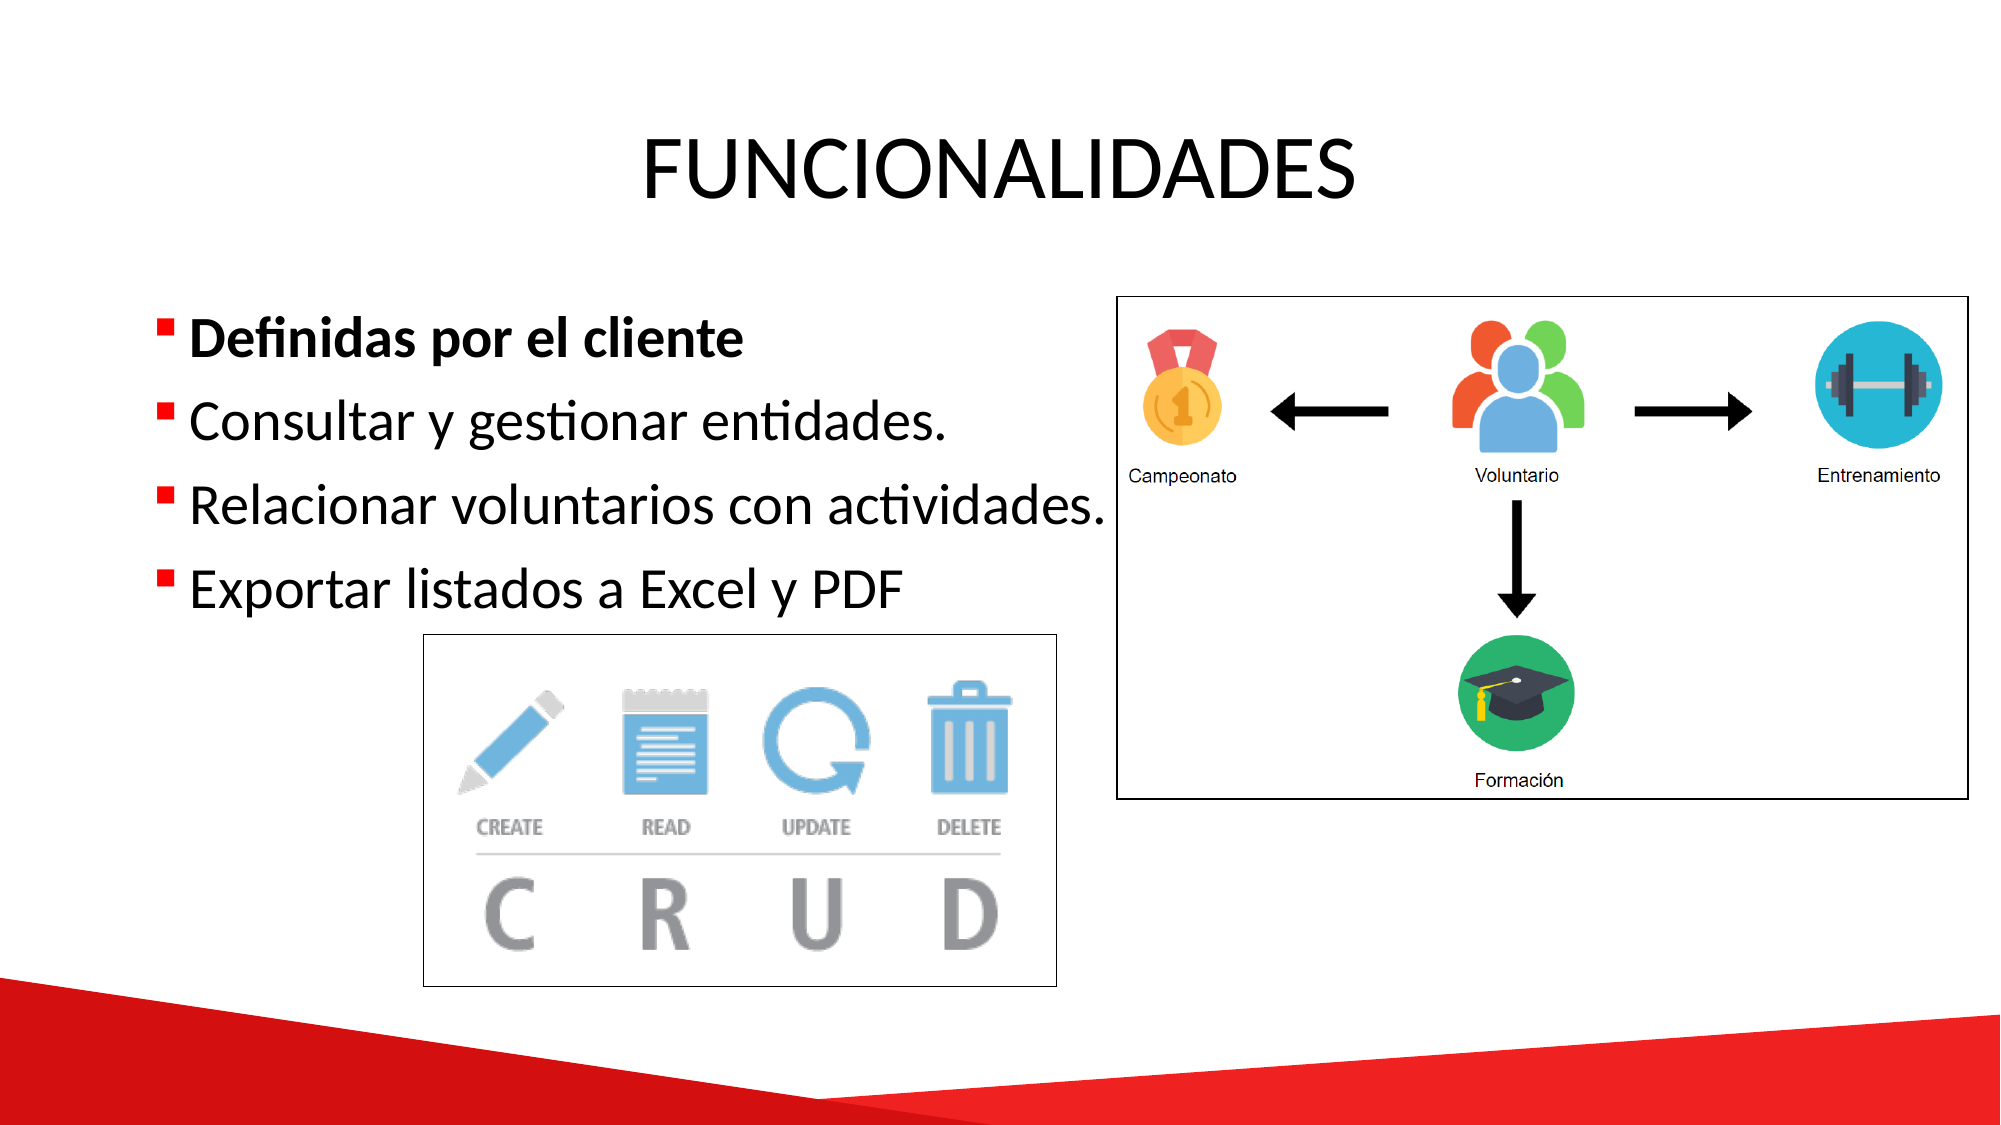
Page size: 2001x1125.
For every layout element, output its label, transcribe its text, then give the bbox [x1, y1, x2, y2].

picture [1117, 297, 1968, 799]
title FUNCIONALIDADES [137, 59, 1863, 278]
list Definidas por el cliente Consultar y gestionar entidades. Relacionar voluntarios con actividades. Exportar listados a Excel y PDF [137, 299, 1863, 1014]
picture [423, 634, 1057, 987]
text_box [819, 1013, 2000, 1125]
text_box [0, 976, 992, 1125]
